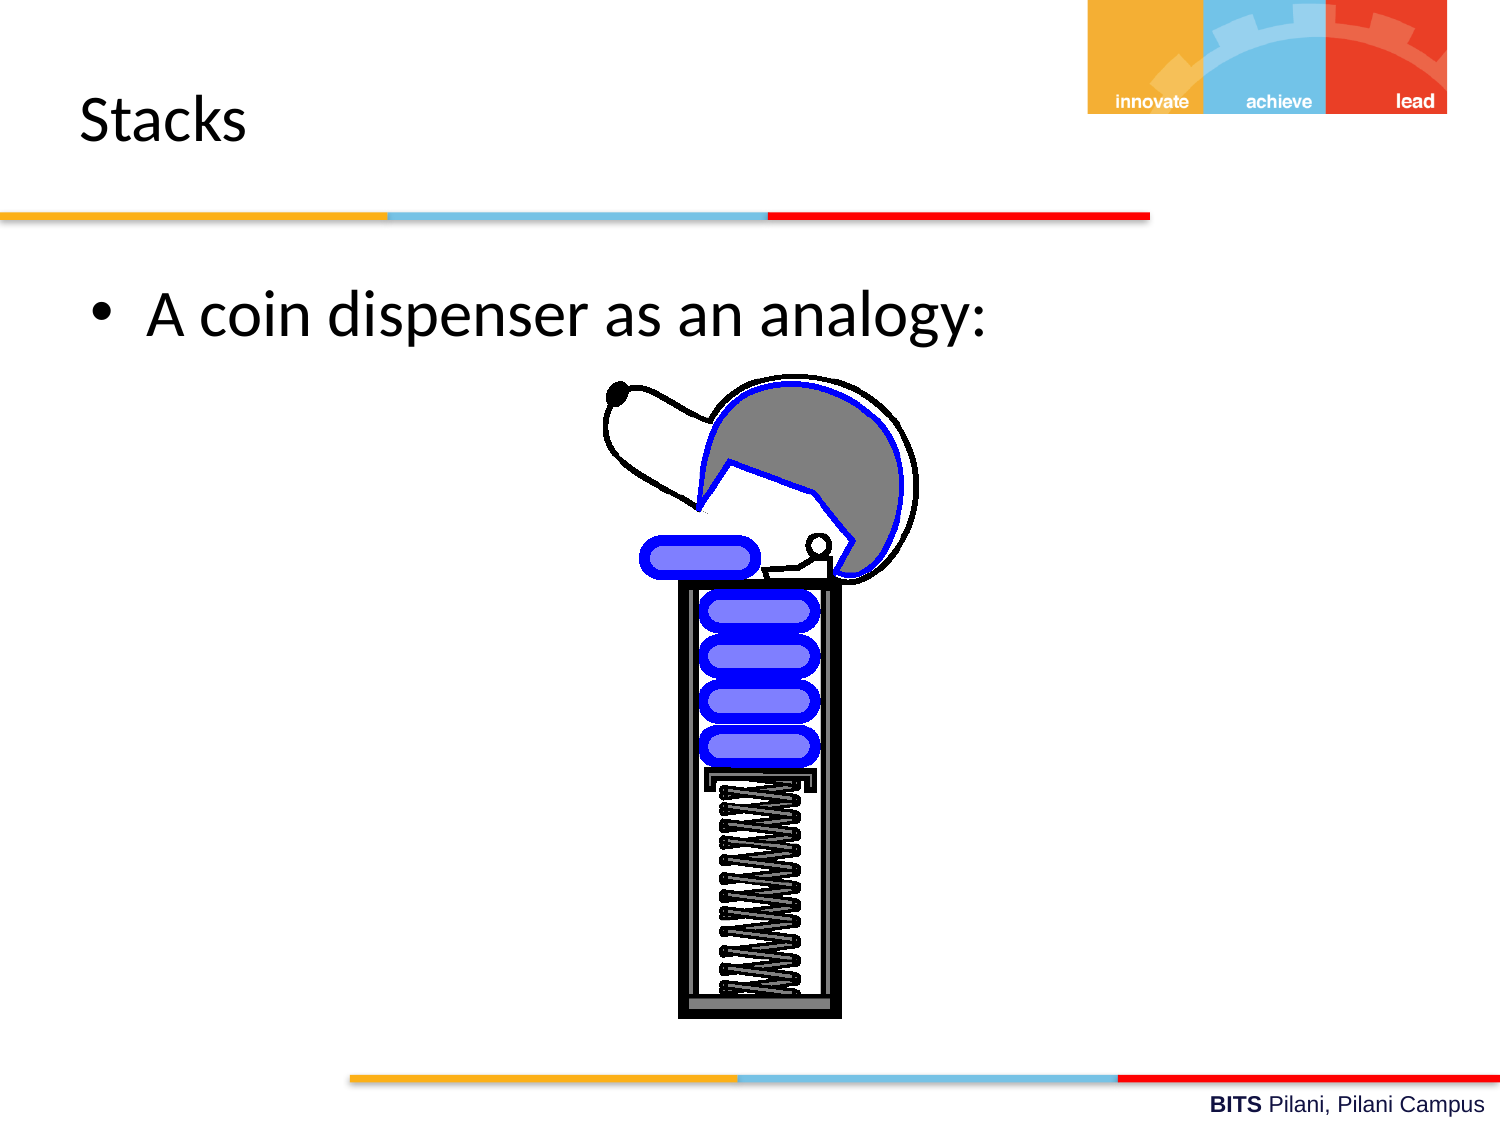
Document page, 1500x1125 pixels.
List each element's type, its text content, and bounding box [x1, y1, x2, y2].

list A coin dispenser as an analogy: [75, 262, 1425, 1005]
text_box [578, 340, 941, 1037]
title Stacks [64, 45, 1069, 185]
picture [1087, 0, 1448, 114]
